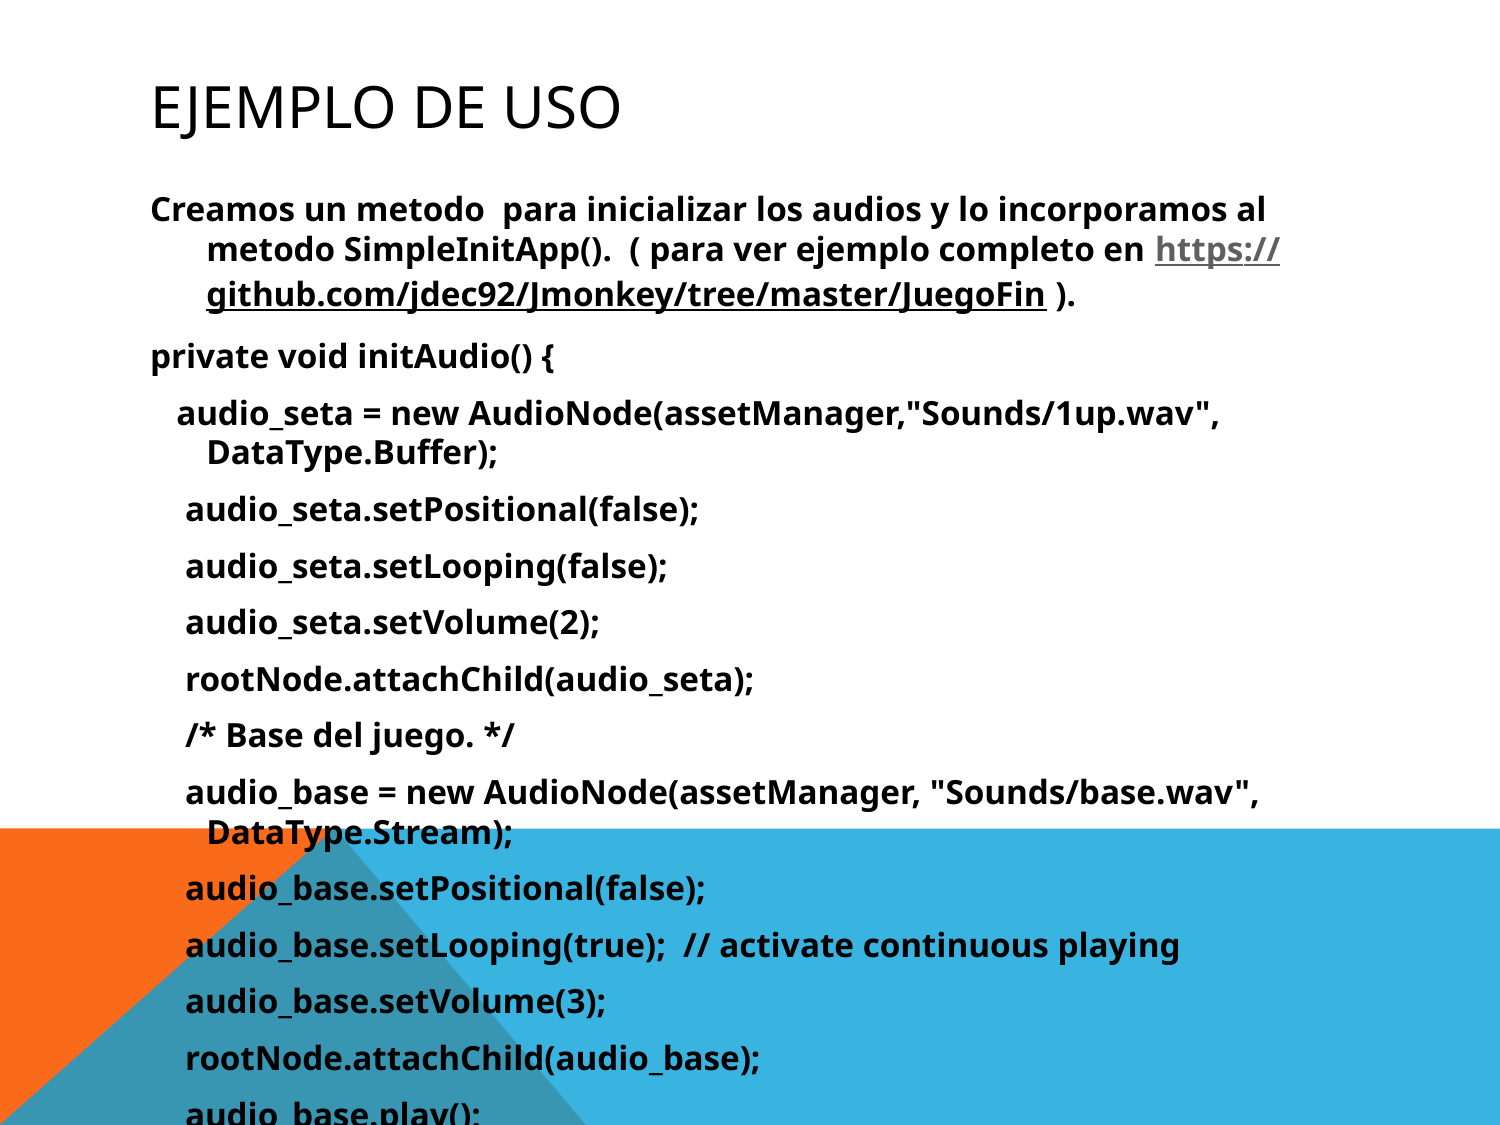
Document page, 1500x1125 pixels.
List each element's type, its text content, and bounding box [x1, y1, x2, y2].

list Creamos un metodo para inicializar los audios y lo incorporamos al metodo SimpleInitApp(). ( para ver ejemplo completo en https://github.com/jdec92/Jmonkey/tree/master/JuegoFin ). private void initAudio() { audio_seta = new AudioNode(assetManager,"Sounds/1up.wav", DataType.Buffer); audio_seta.setPositional(false); audio_seta.setLooping(false); audio_seta.setVolume(2); rootNode.attachChild(audio_seta); /* Base del juego. */ audio_base = new AudioNode(assetManager, "Sounds/base.wav", DataType.Stream); audio_base.setPositional(false); audio_base.setLooping(true); // activate continuous playing audio_base.setVolume(3); rootNode.attachChild(audio_base); audio_base.play(); } [135, 180, 1369, 768]
title Ejemplo De Uso [135, 60, 1369, 150]
